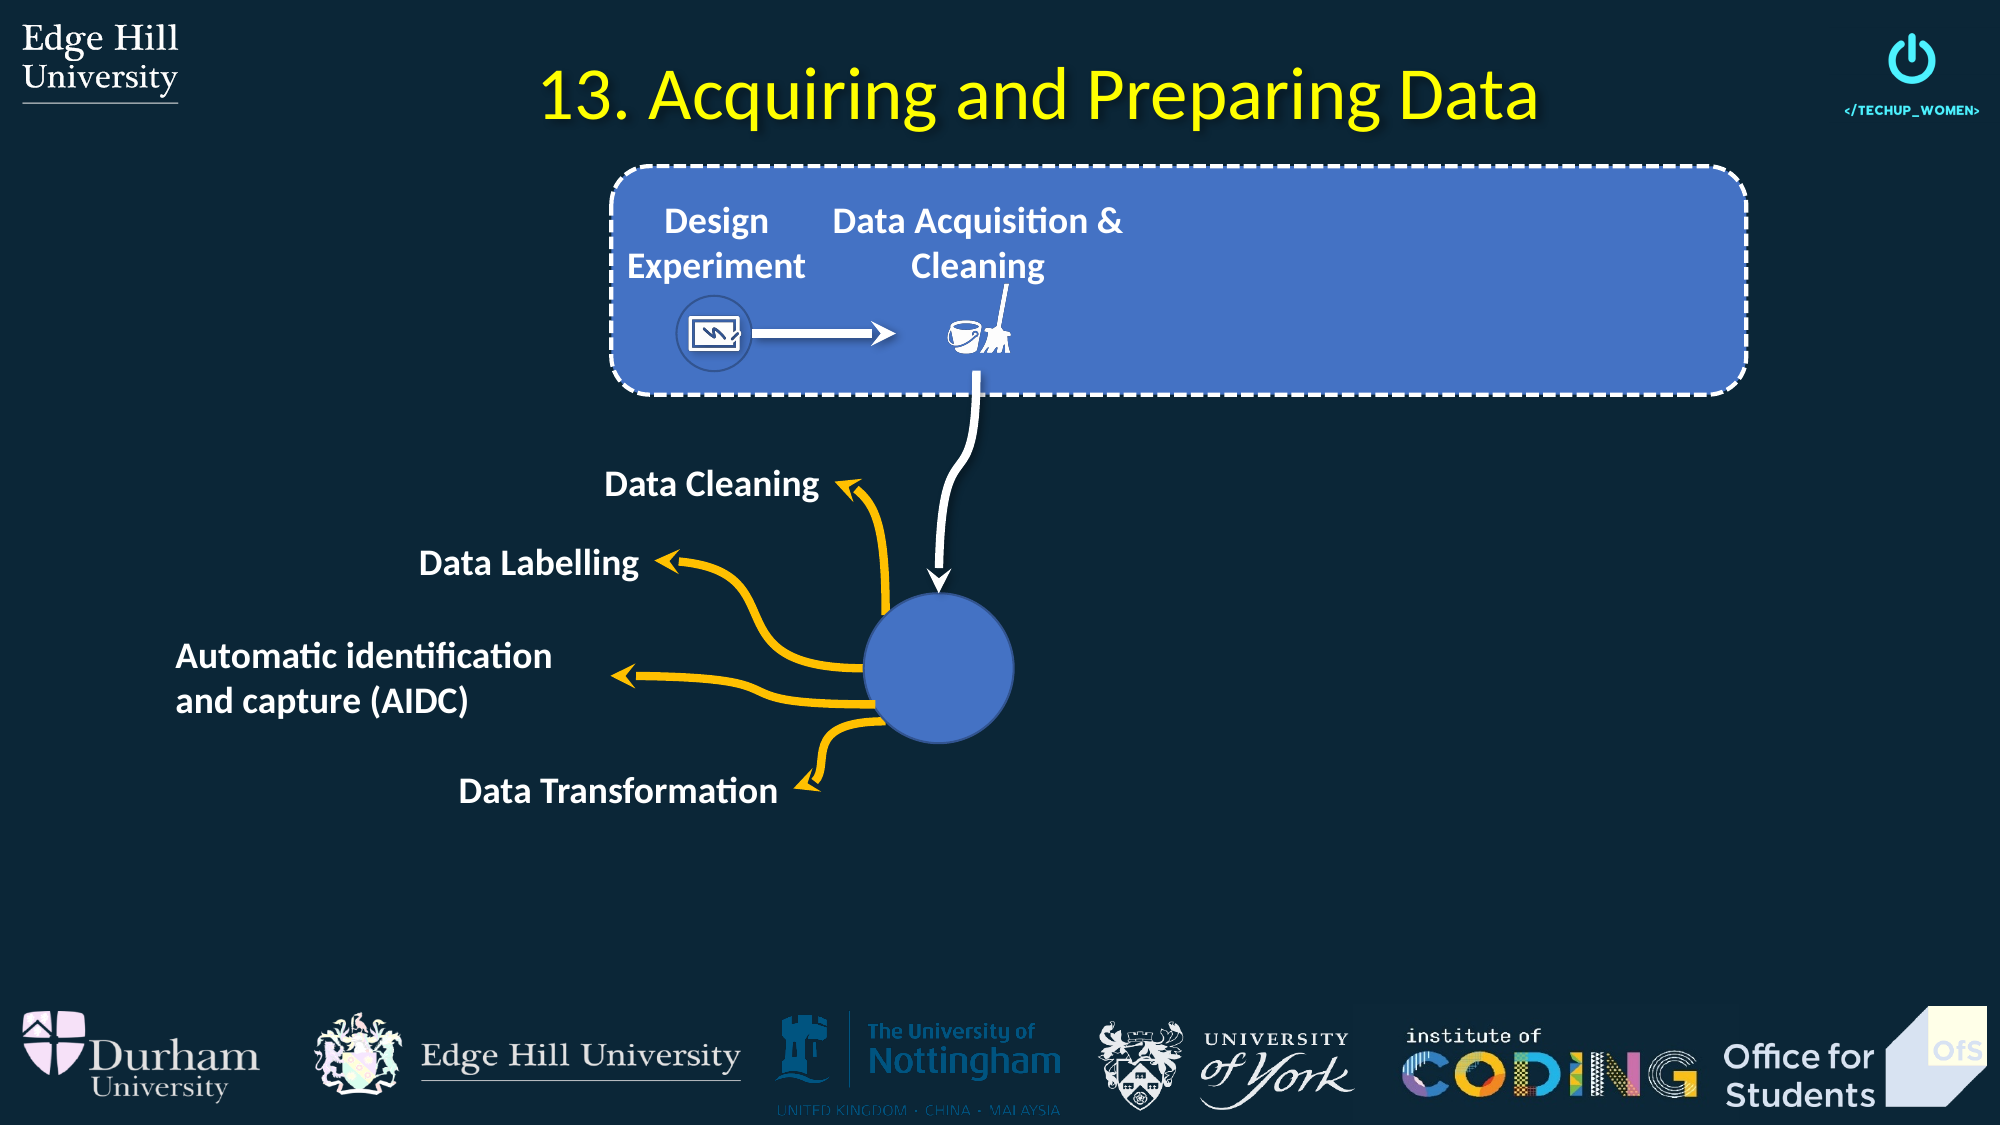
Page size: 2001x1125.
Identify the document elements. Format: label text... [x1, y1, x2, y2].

text_box [675, 313, 681, 354]
text_box [610, 165, 1748, 396]
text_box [403, 530, 863, 623]
text_box 13. Acquiring and Preparing Data [442, 37, 1636, 142]
picture [1829, 0, 2000, 146]
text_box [863, 370, 1014, 744]
picture [1353, 1004, 1739, 1123]
text_box [693, 294, 736, 301]
text_box Design Experiment [612, 188, 817, 294]
text_box Data Acquisition & Cleaning [817, 188, 1139, 339]
picture [764, 1006, 1071, 1123]
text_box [588, 451, 863, 530]
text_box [160, 623, 876, 730]
picture [941, 281, 1017, 357]
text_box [442, 730, 886, 820]
picture [14, 17, 186, 114]
picture [683, 303, 745, 364]
